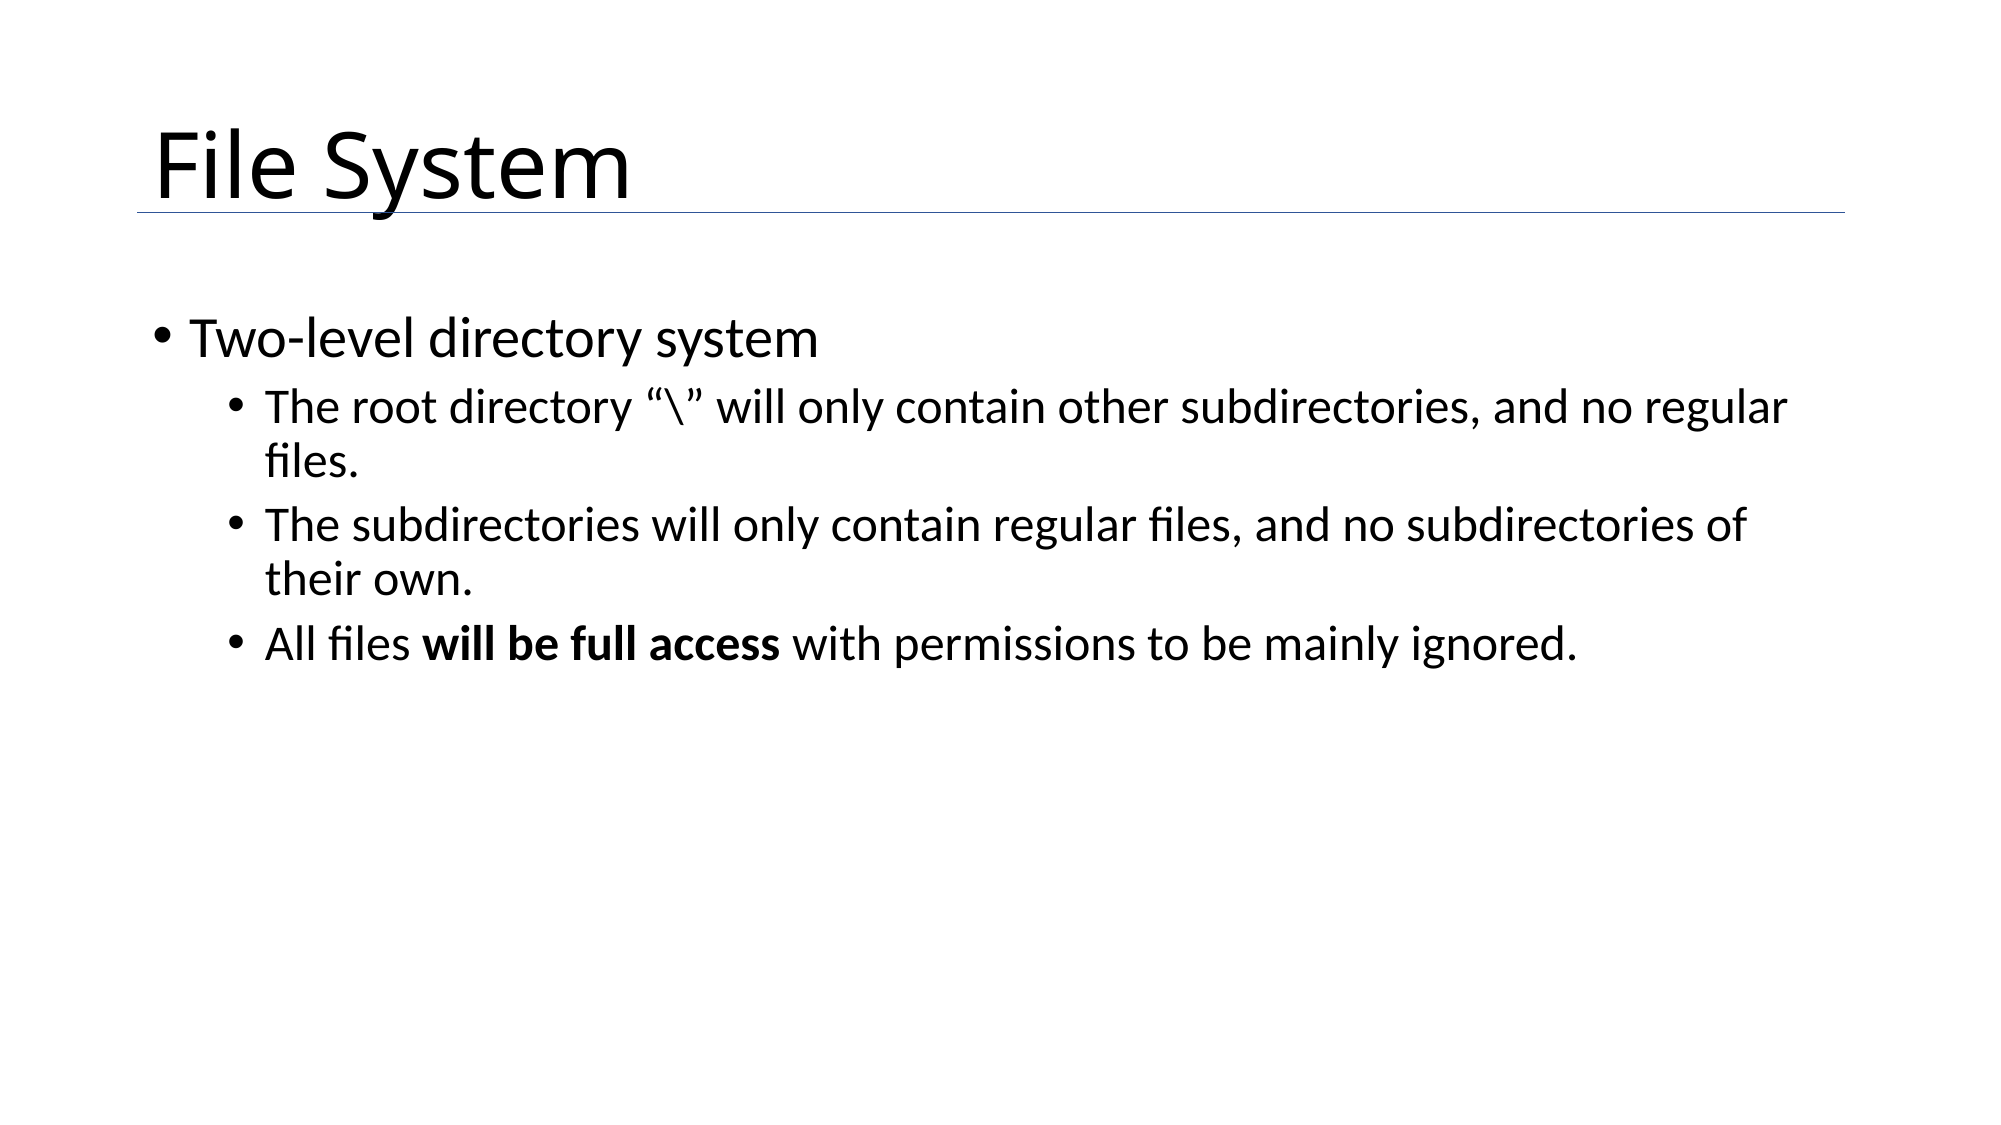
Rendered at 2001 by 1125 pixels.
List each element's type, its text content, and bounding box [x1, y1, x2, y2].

title File System [137, 59, 1863, 278]
list Two-level directory system The root directory “\” will only contain other subdirectories, and no regular files. The subdirectories will only contain regular files, and no subdirectories of their own. All files will be full access with permissions to be mainly ignored. [137, 299, 1863, 1014]
